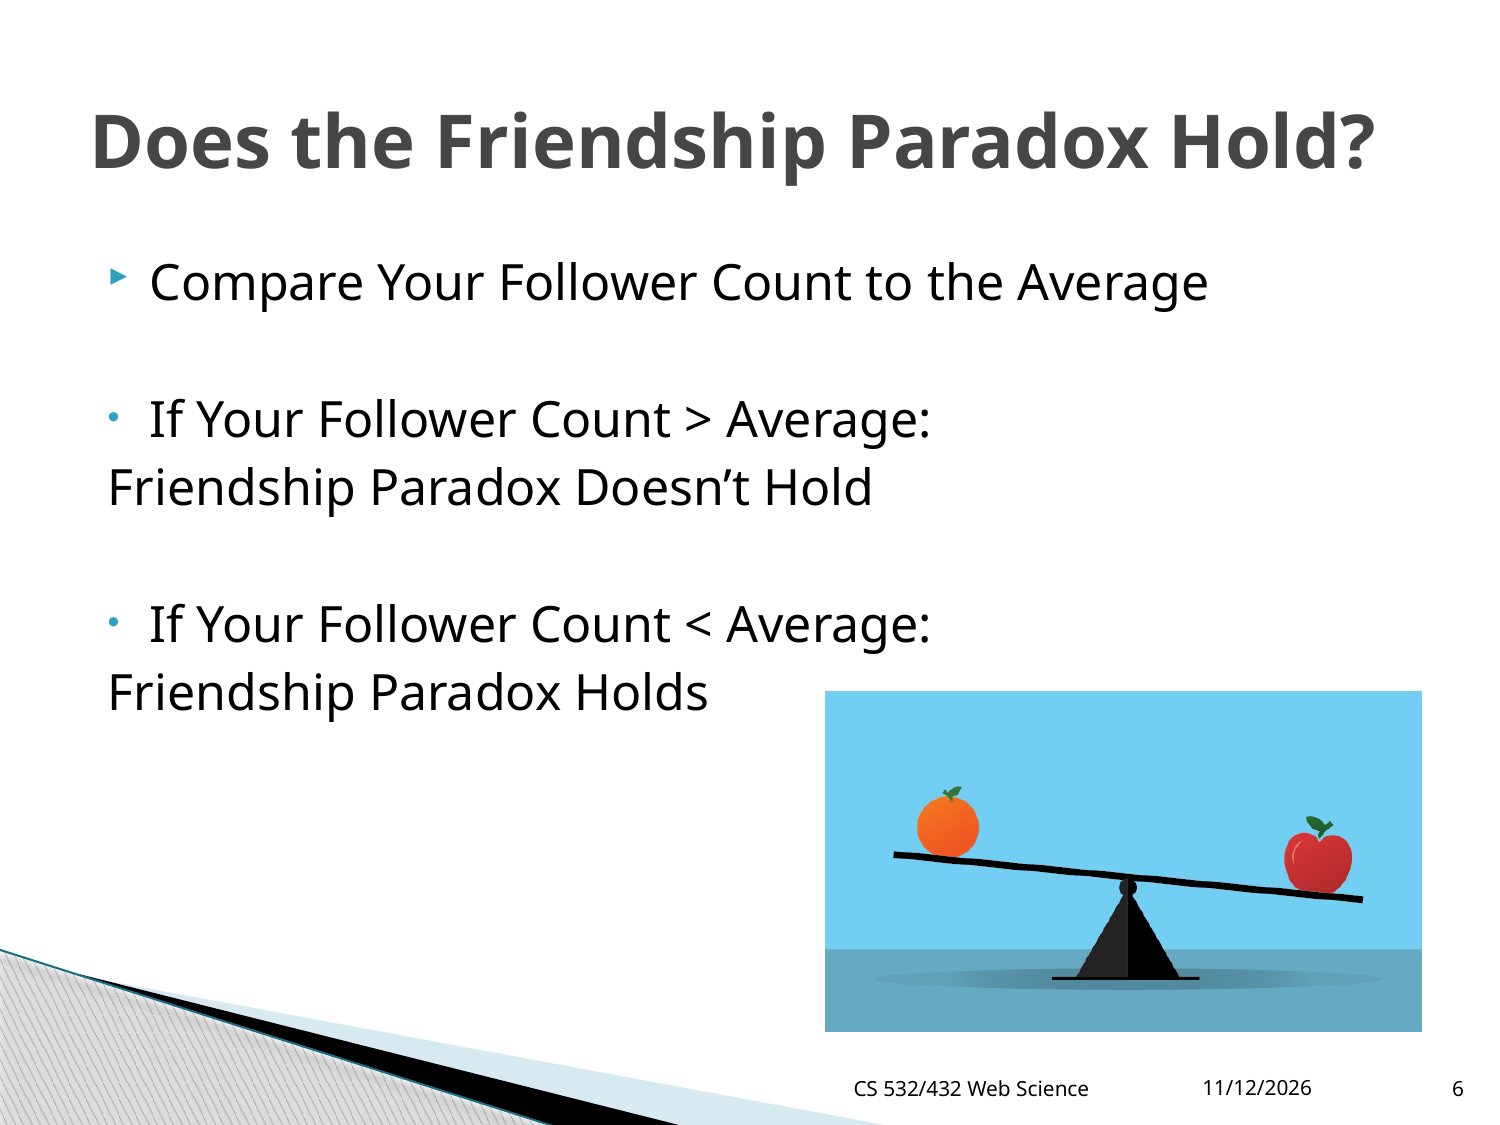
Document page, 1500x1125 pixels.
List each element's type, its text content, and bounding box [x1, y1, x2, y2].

picture [824, 690, 1423, 1033]
title Does the Friendship Paradox Hold? [75, 45, 1425, 233]
list Compare Your Follower Count to the Average If Your Follower Count > Average: Friendship Paradox Doesn’t Hold If Your Follower Count < Average: Friendship Paradox Holds [75, 243, 1425, 986]
footer CS 532/432 Web Science [718, 1051, 1105, 1112]
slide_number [1187, 1050, 1334, 1110]
slide_number 6 [1418, 1051, 1479, 1112]
